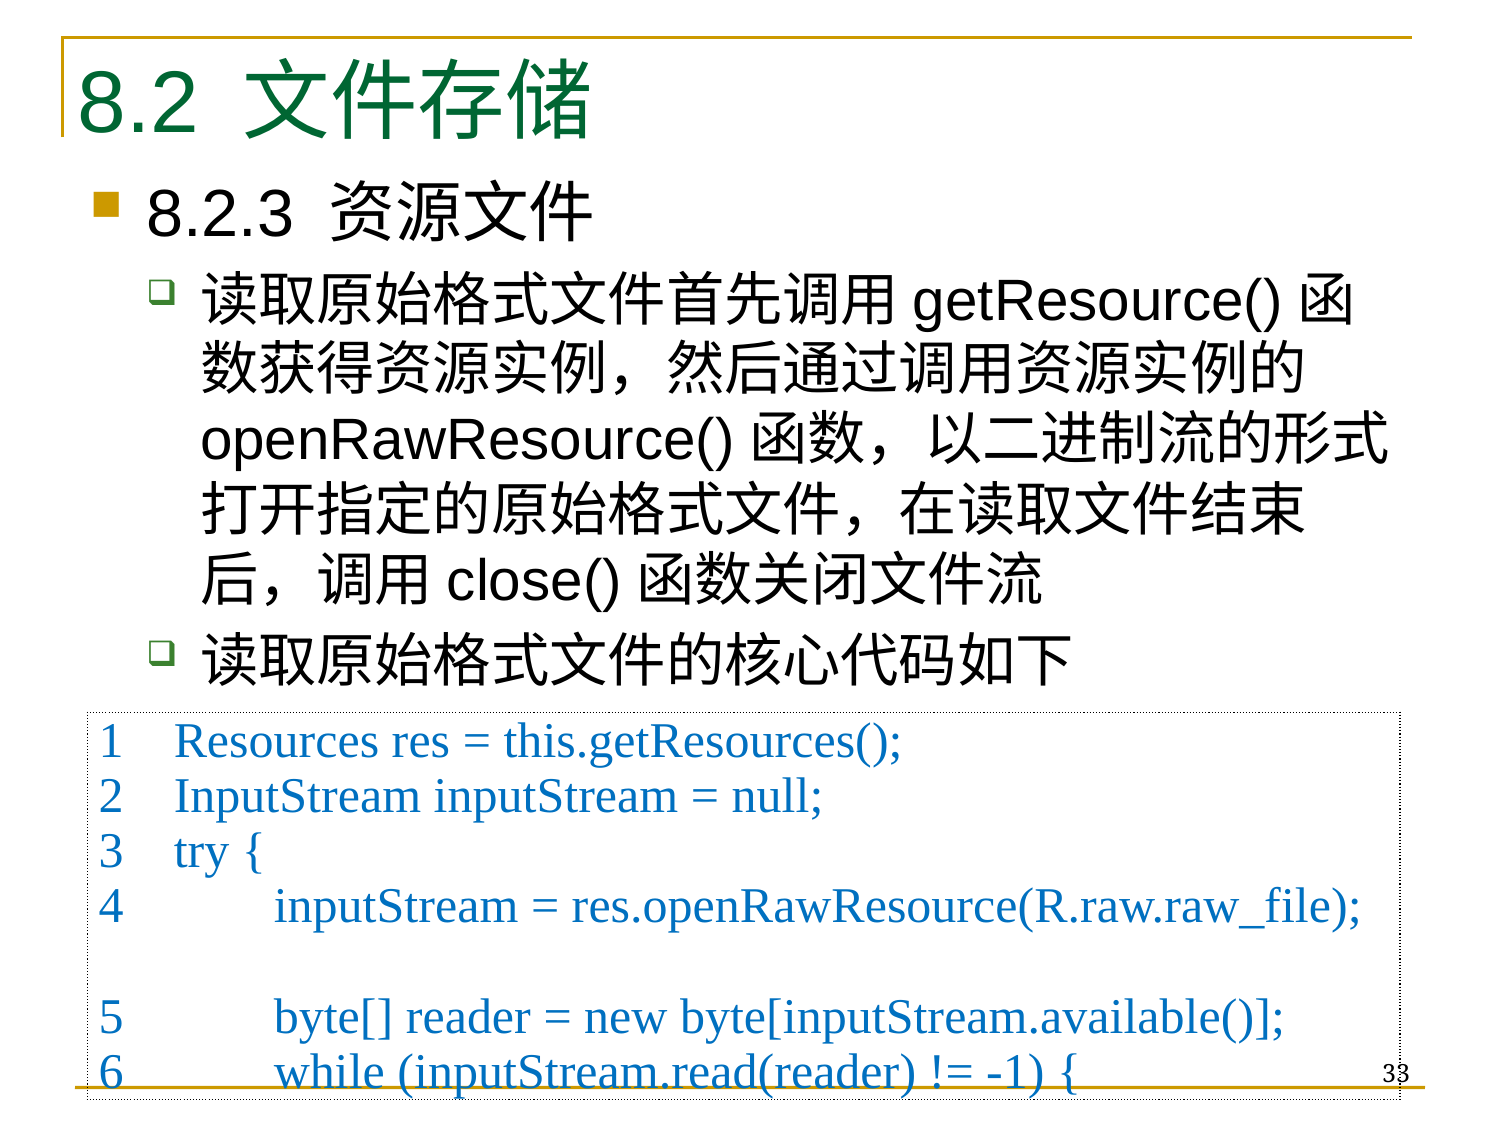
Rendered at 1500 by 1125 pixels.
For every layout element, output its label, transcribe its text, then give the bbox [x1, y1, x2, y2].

list 8.2.3 资源文件 读取原始格式文件首先调用getResource()函数获得资源实例，然后通过调用资源实例的openRawResource()函数，以二进制流的形式打开指定的原始格式文件，在读取文件结束后，调用close()函数关闭文件流 读取原始格式文件的核心代码如下 [75, 162, 1425, 700]
title 8.2 文件存储 [62, 37, 738, 150]
table_header 1 Resources res = this.getResources(); 2 InputStream inputStream = null; 3 try { 4 inputStream = res.openRawResource(R.raw.raw_file); 5 byte[] reader = new byte[inputStream.available()]; 6 while (inputStream.read(reader) != -1) { [88, 713, 1400, 1099]
slide_number 33 [1400, 1023, 1426, 1100]
